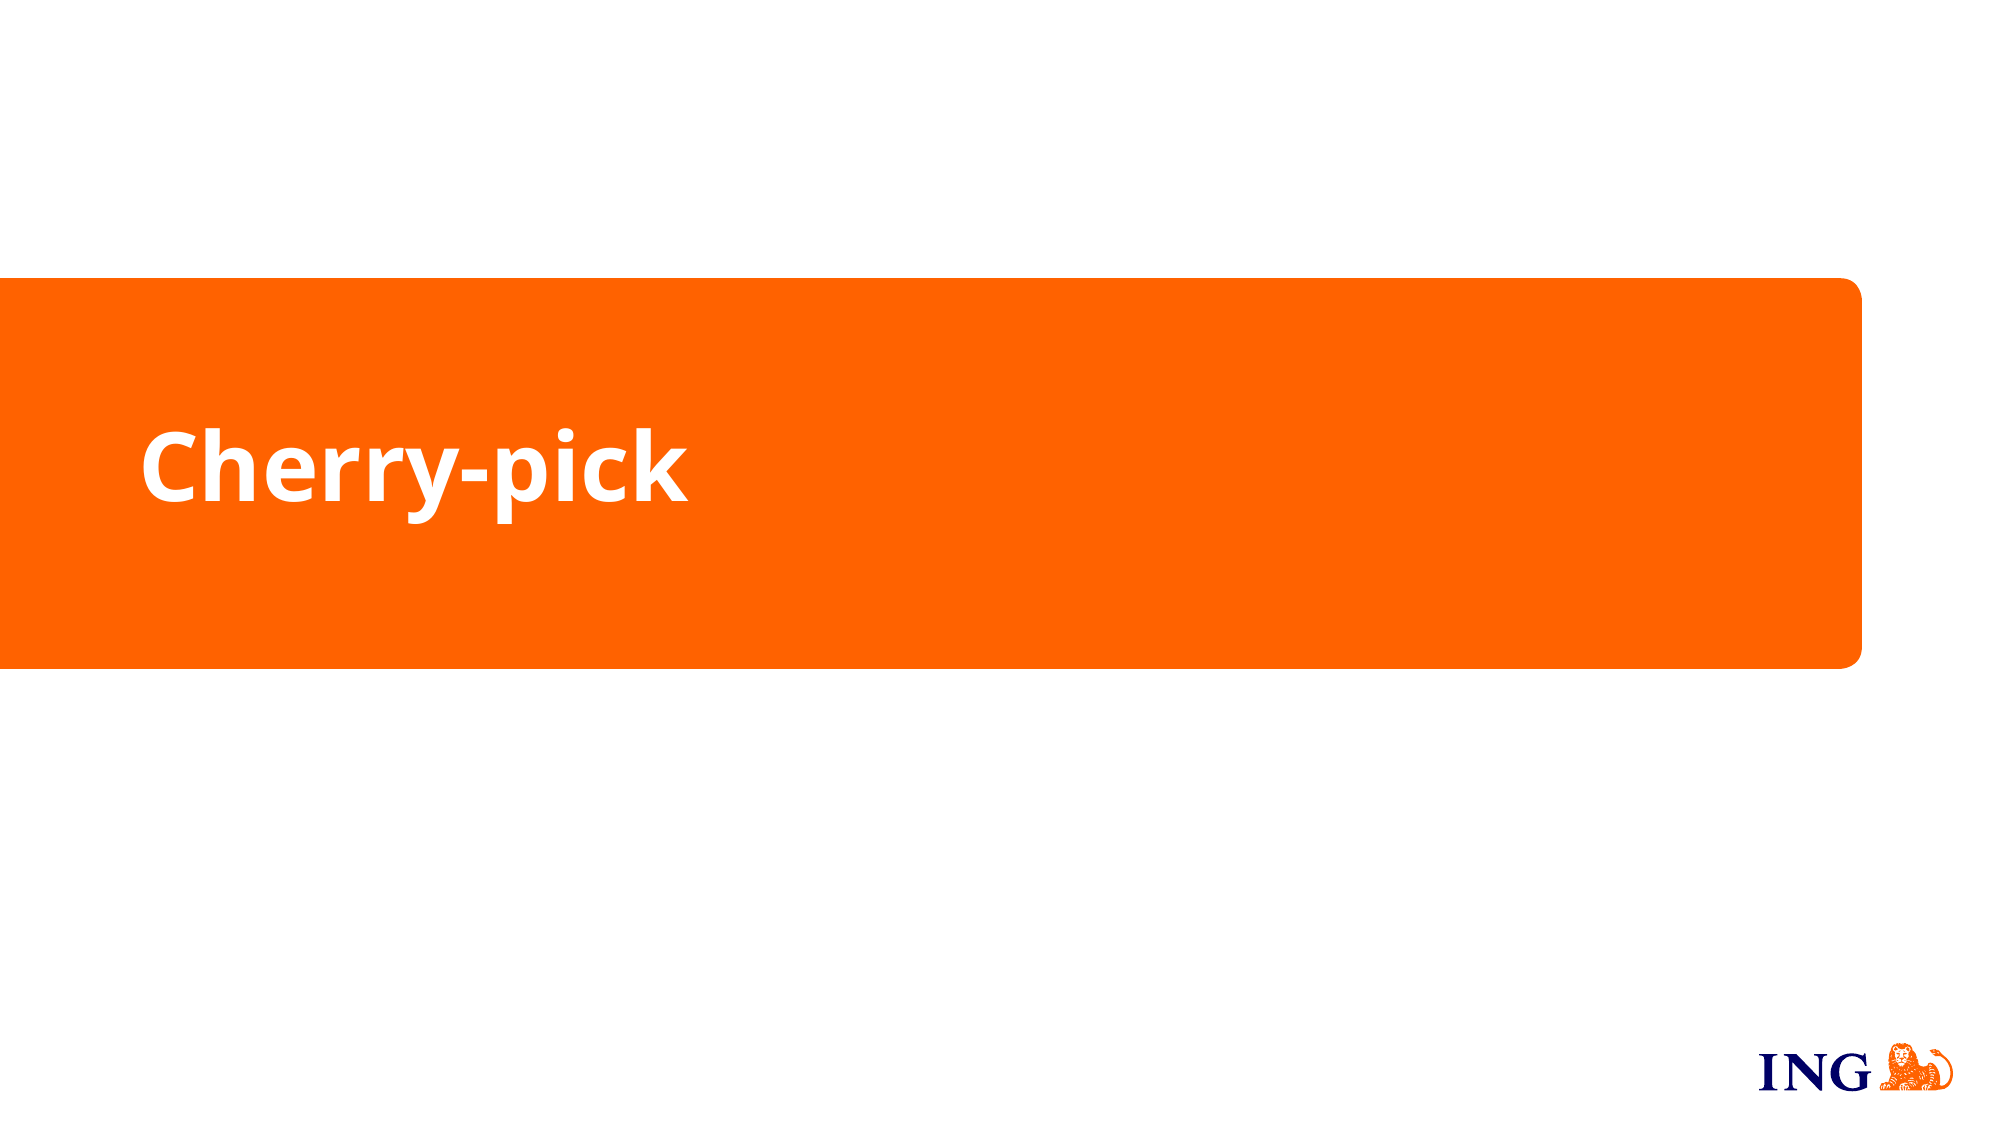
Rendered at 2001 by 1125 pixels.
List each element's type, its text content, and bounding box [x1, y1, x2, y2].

title Cherry-pick [138, 278, 1830, 667]
